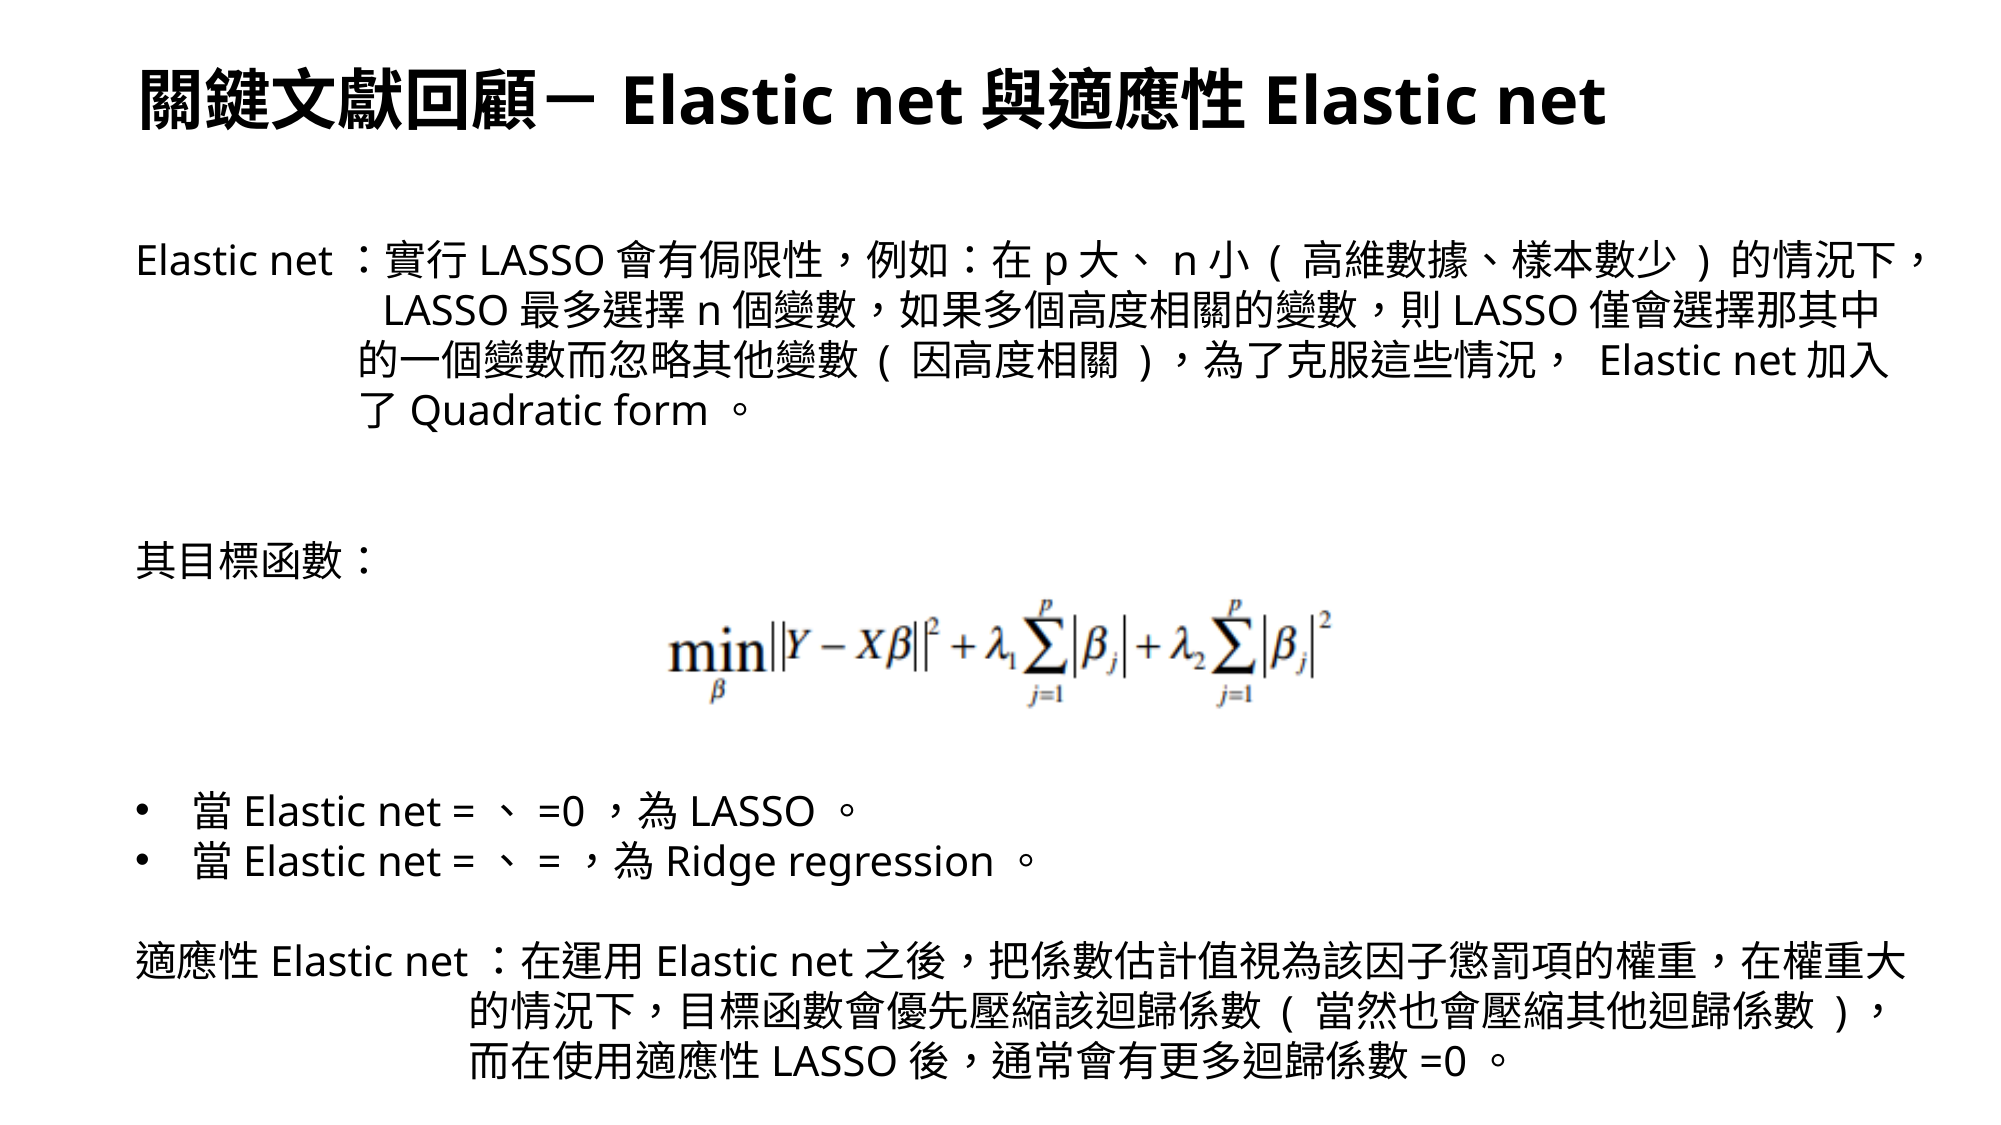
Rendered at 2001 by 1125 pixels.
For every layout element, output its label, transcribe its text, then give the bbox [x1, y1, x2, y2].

picture [643, 574, 1357, 720]
text_box 關鍵文獻回顧－Elastic net與適應性Elastic net [122, 50, 1879, 146]
